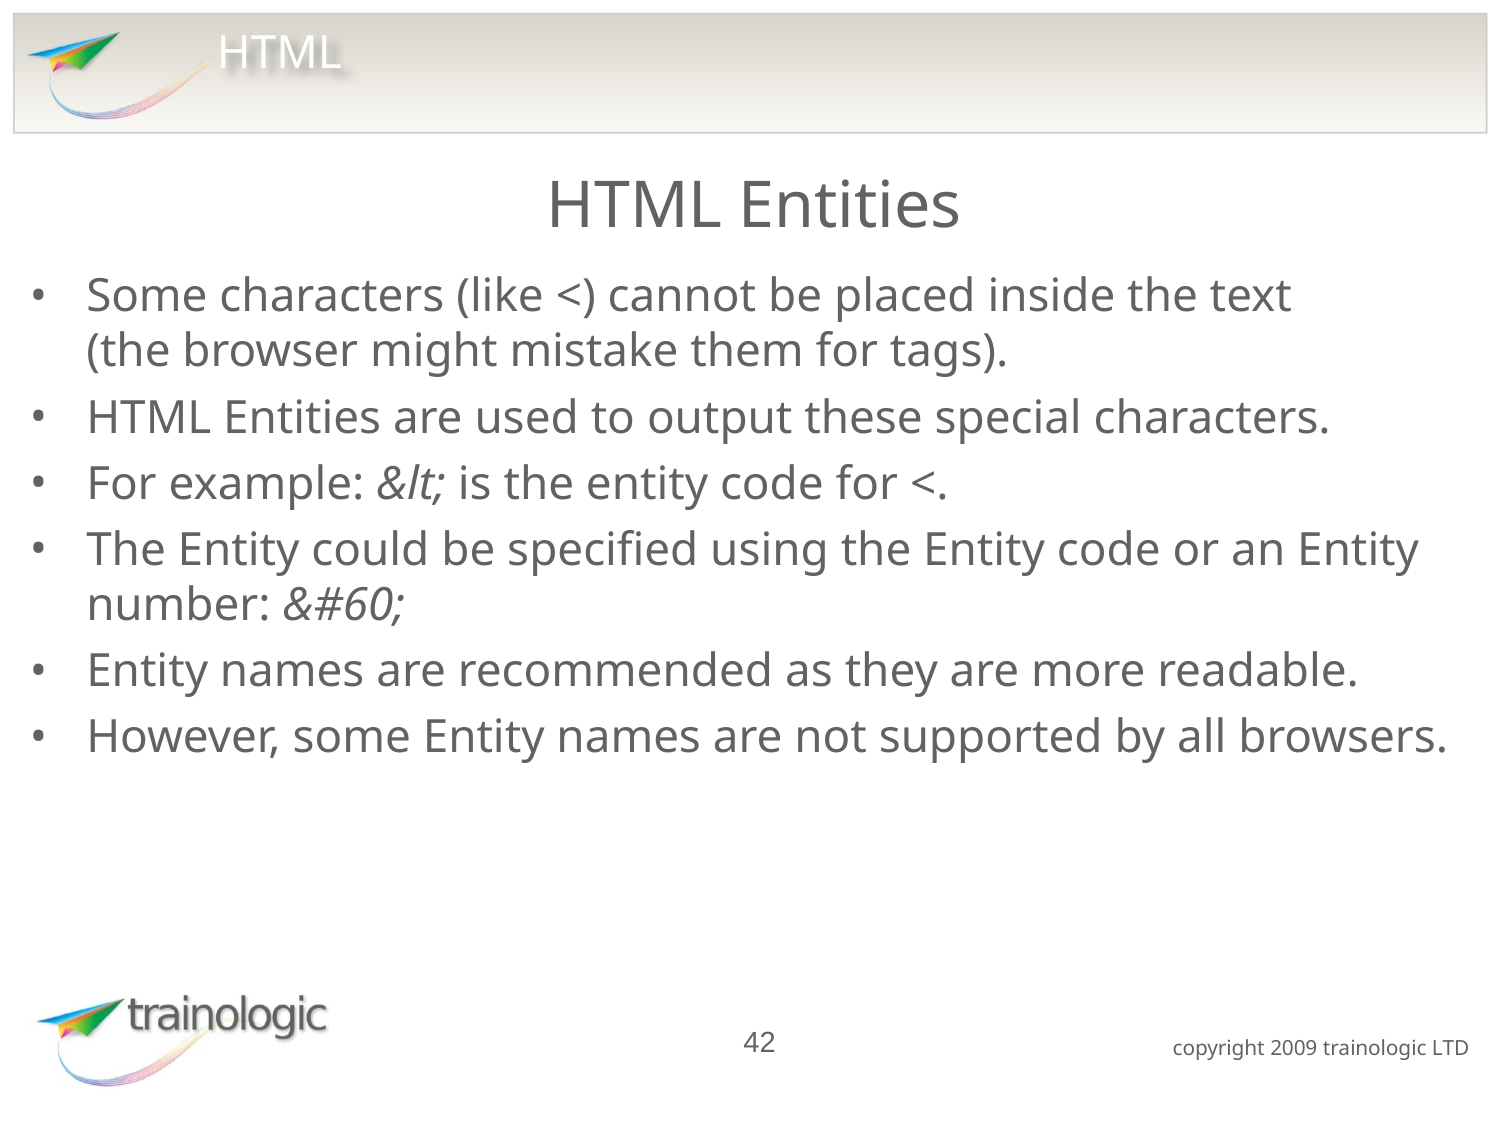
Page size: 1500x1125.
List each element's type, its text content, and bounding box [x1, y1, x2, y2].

picture [0, 0, 1500, 149]
text_box Some characters (like <) cannot be placed inside the text (the browser might mistake them for tags). HTML Entities are used to output these special characters. For example: &lt; is the entity code for <. The Entity could be specified using the Entity code or an Entity number: &#60; Entity names are recommended as they are more readable. However, some Entity names are not supported by all browsers. [23, 266, 1488, 902]
text_box HTML Entities [191, 162, 1317, 242]
text_box 42 [584, 1023, 935, 1074]
text_box copyright 2009 trainologic LTD [1045, 1034, 1477, 1060]
picture [29, 987, 332, 1095]
